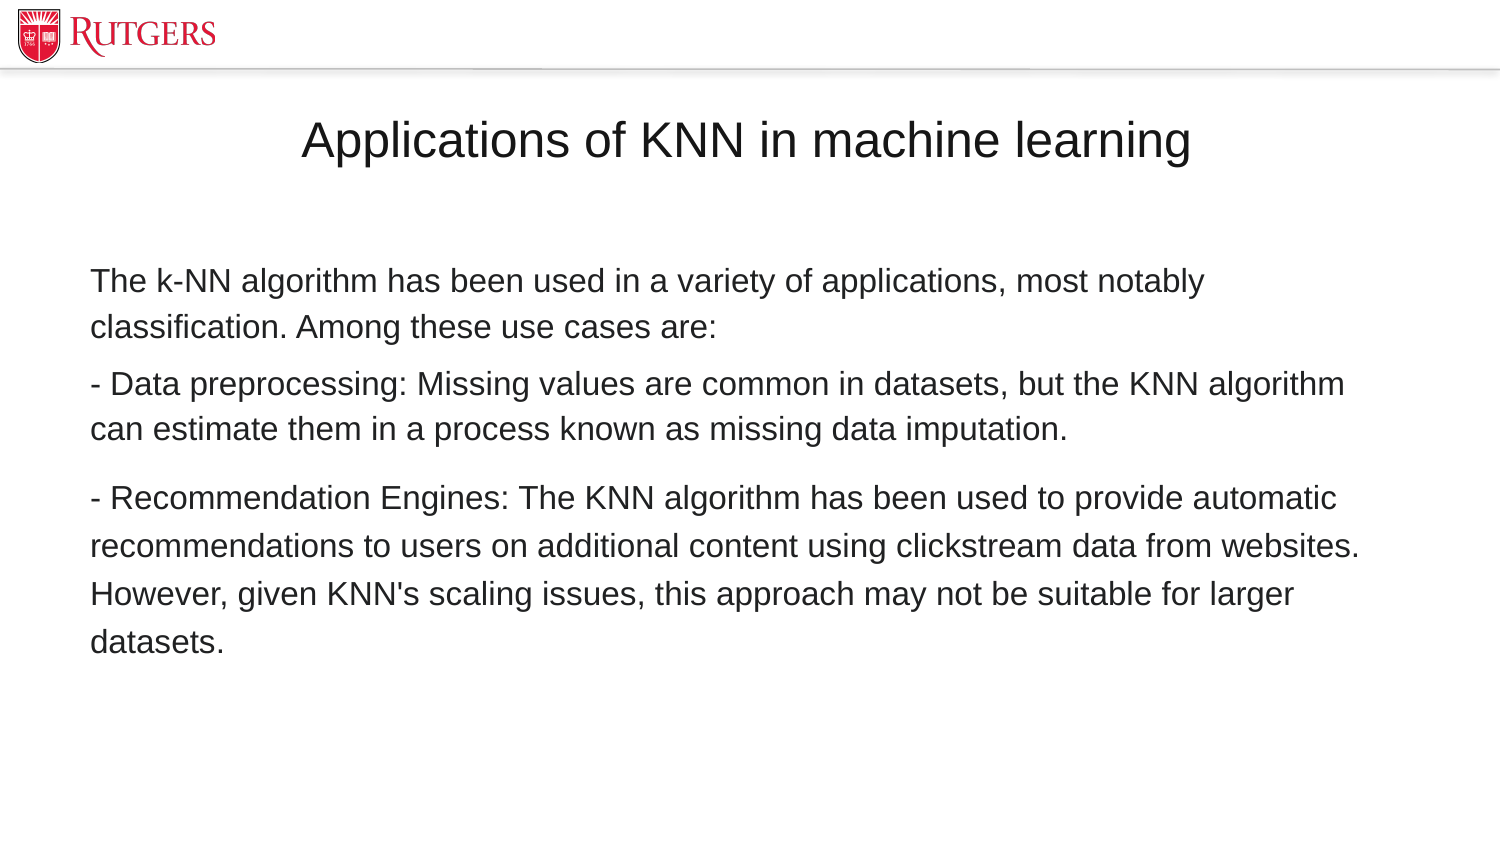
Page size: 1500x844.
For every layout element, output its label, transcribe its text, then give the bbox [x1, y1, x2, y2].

picture [18, 9, 215, 63]
title Applications of KNN in machine learning [286, 88, 1425, 188]
list The k-NN algorithm has been used in a variety of applications, most notably classification. Among these use cases are: - Data preprocessing: Missing values are common in datasets, but the KNN algorithm can estimate them in a process known as missing data imputation. - Recommendation Engines: The KNN algorithm has been used to provide automatic recommendations to users on additional content using clickstream data from websites. However, given KNN's scaling issues, this approach may not be suitable for larger datasets. [75, 246, 1425, 783]
